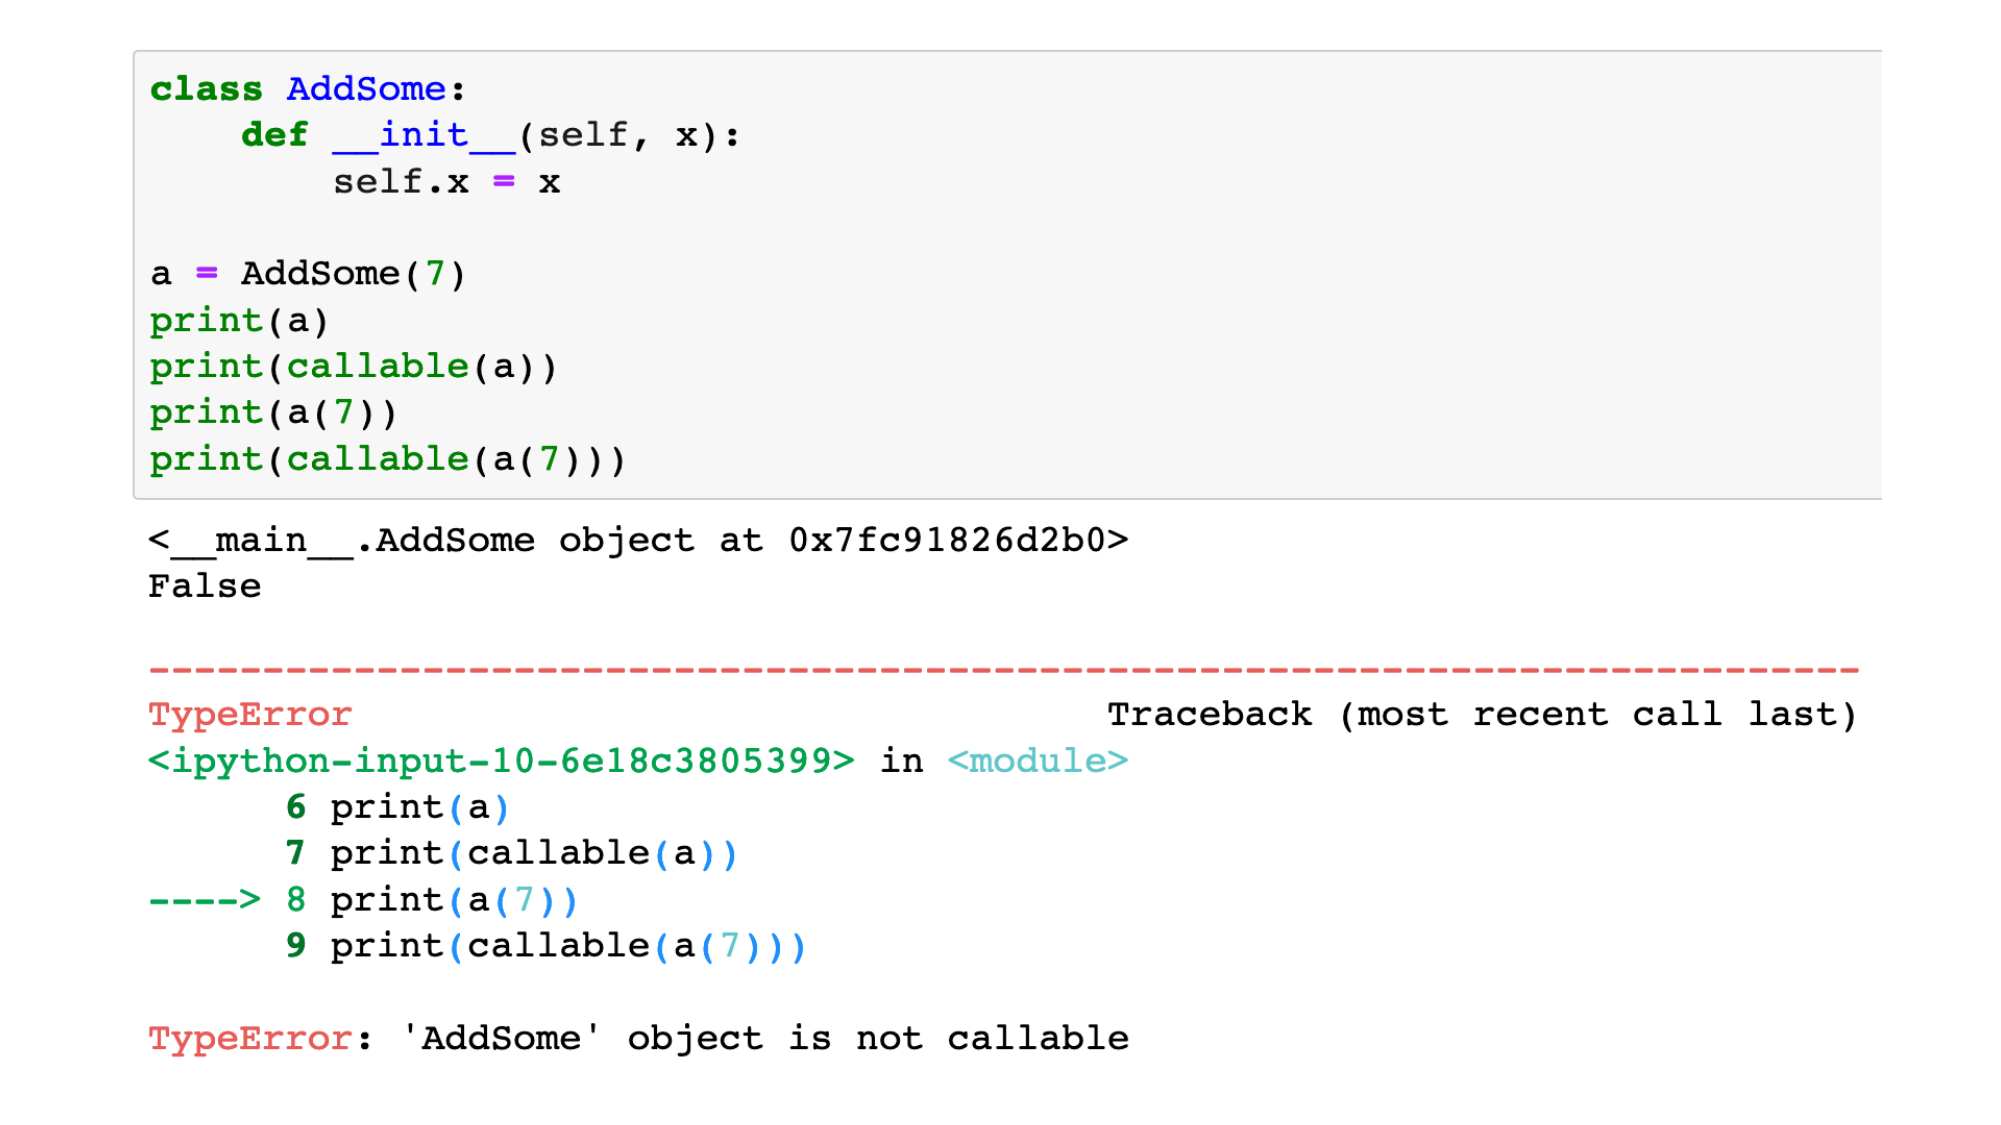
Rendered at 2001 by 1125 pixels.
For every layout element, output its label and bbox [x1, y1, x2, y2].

picture [116, 29, 1882, 1094]
